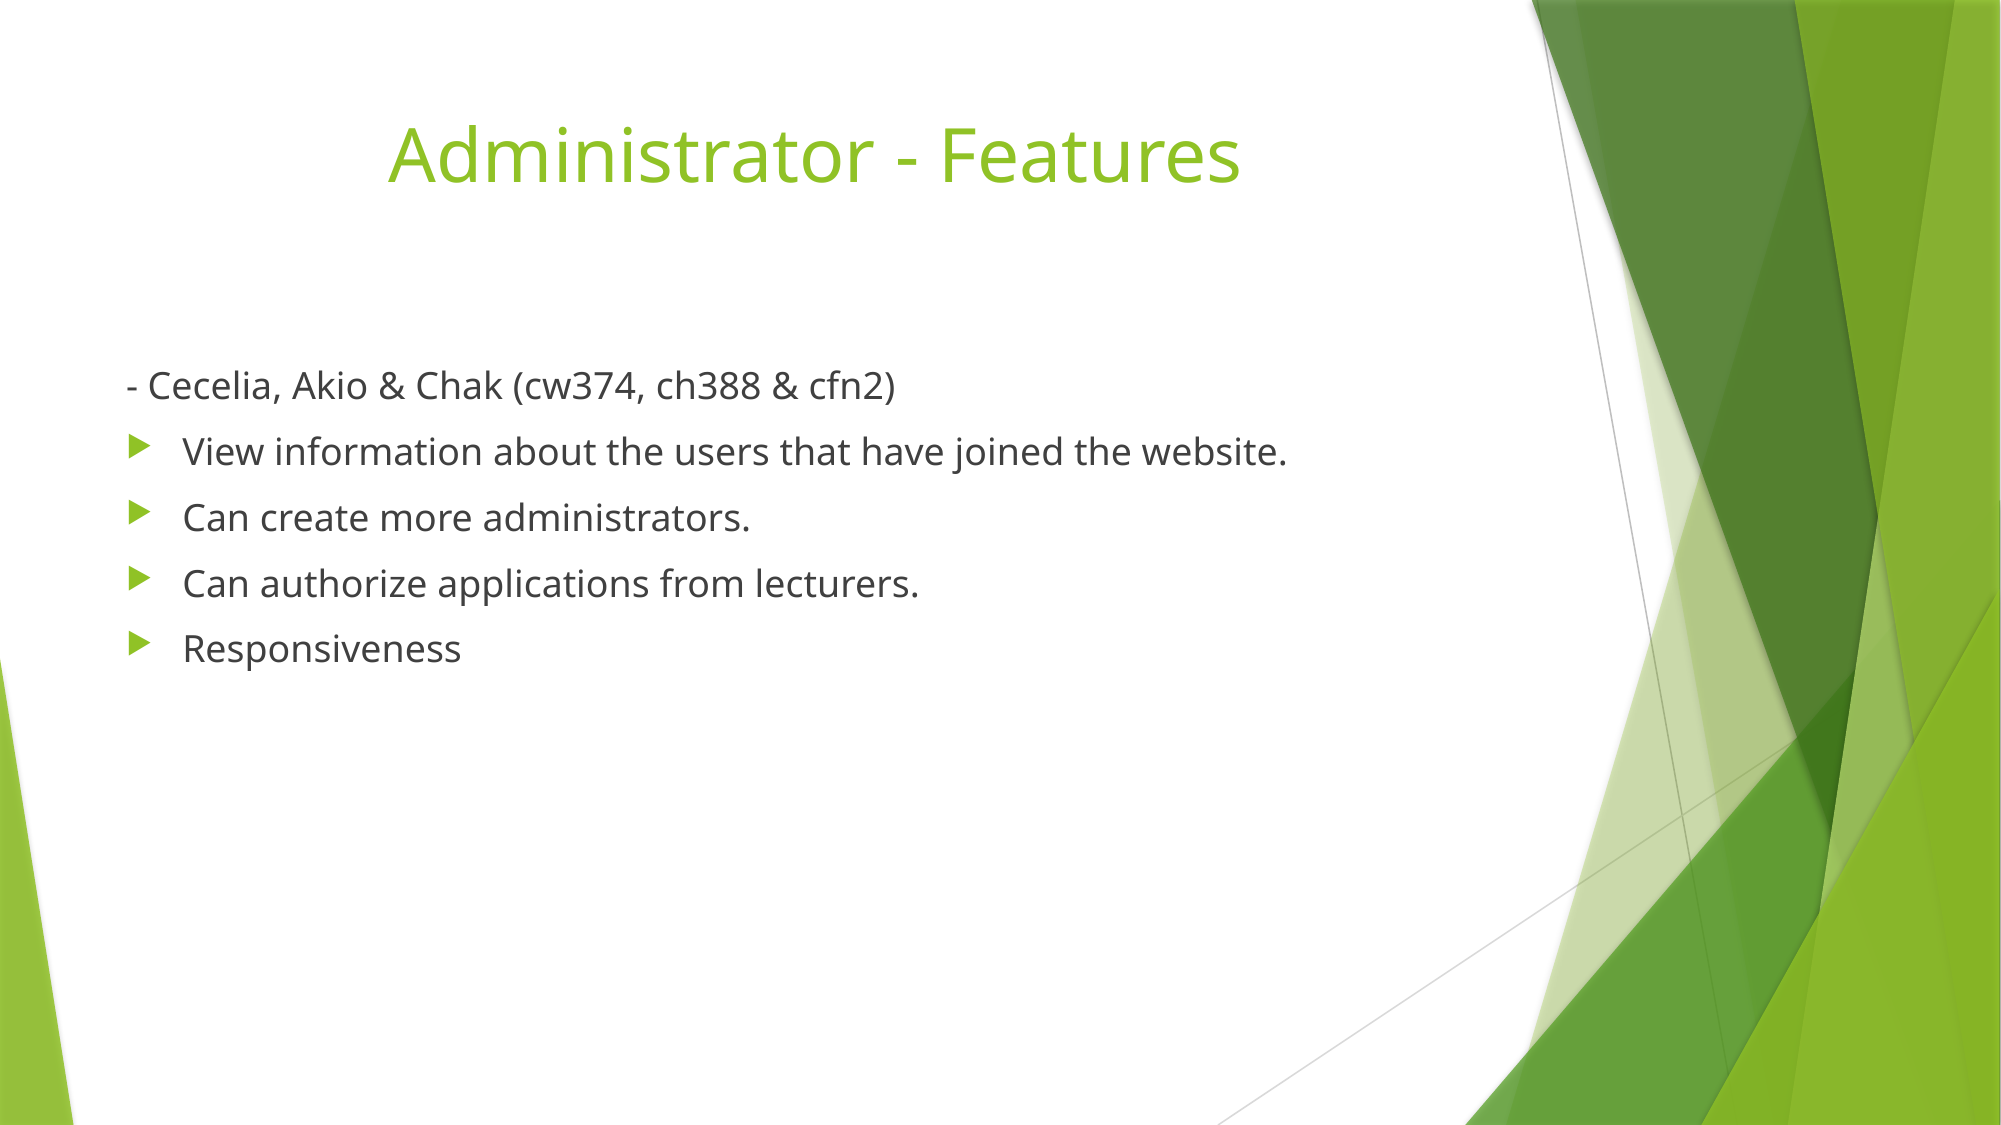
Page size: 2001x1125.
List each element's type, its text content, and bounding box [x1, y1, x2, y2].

title Administrator - Features [111, 99, 1522, 317]
list - Cecelia, Akio & Chak (cw374, ch388 & cfn2) View information about the users that have joined the website. Can create more administrators. Can authorize applications from lecturers. Responsiveness [111, 354, 1522, 992]
